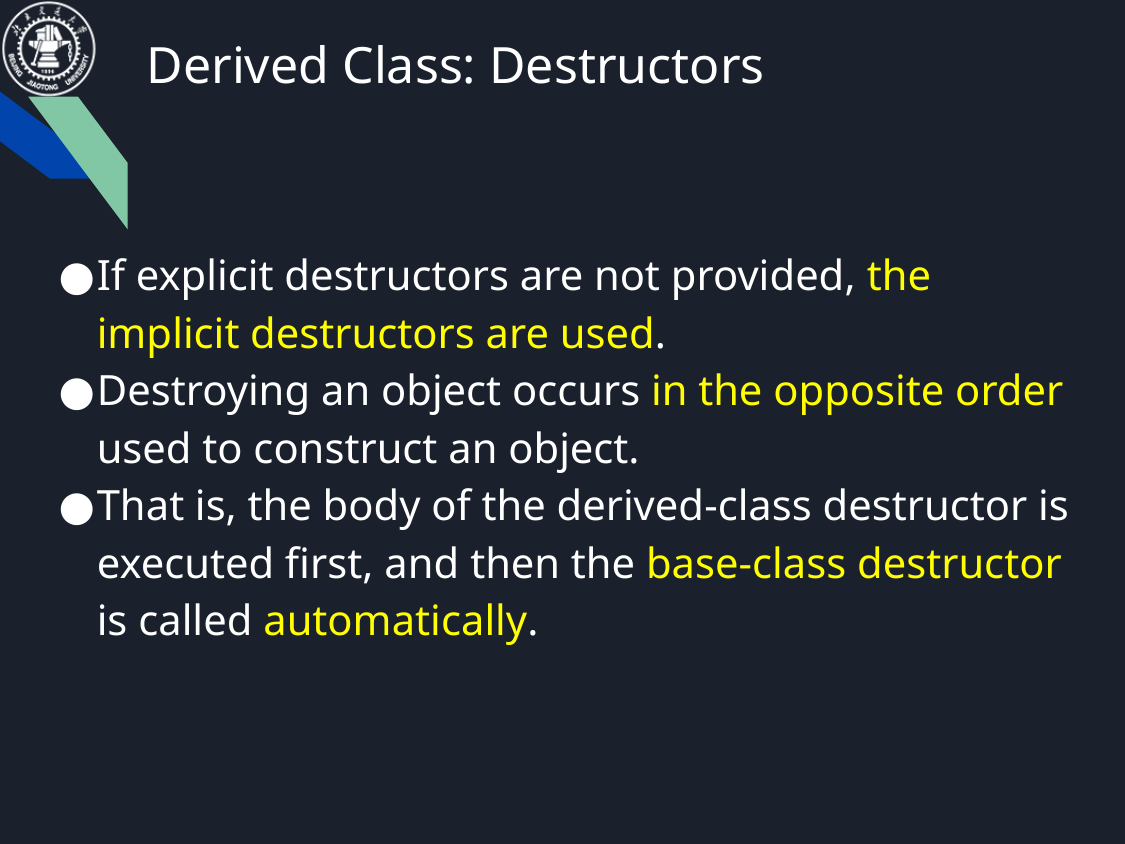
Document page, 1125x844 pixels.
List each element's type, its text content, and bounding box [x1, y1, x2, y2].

title Derived Class: Destructors [135, 22, 1114, 135]
list If explicit destructors are not provided, the implicit destructors are used. Destroying an object occurs in the opposite order used to construct an object. That is, the body of the derived-class destructor is executed first, and then the base-class destructor is called automatically. [25, 226, 1089, 704]
picture [0, 0, 100, 97]
